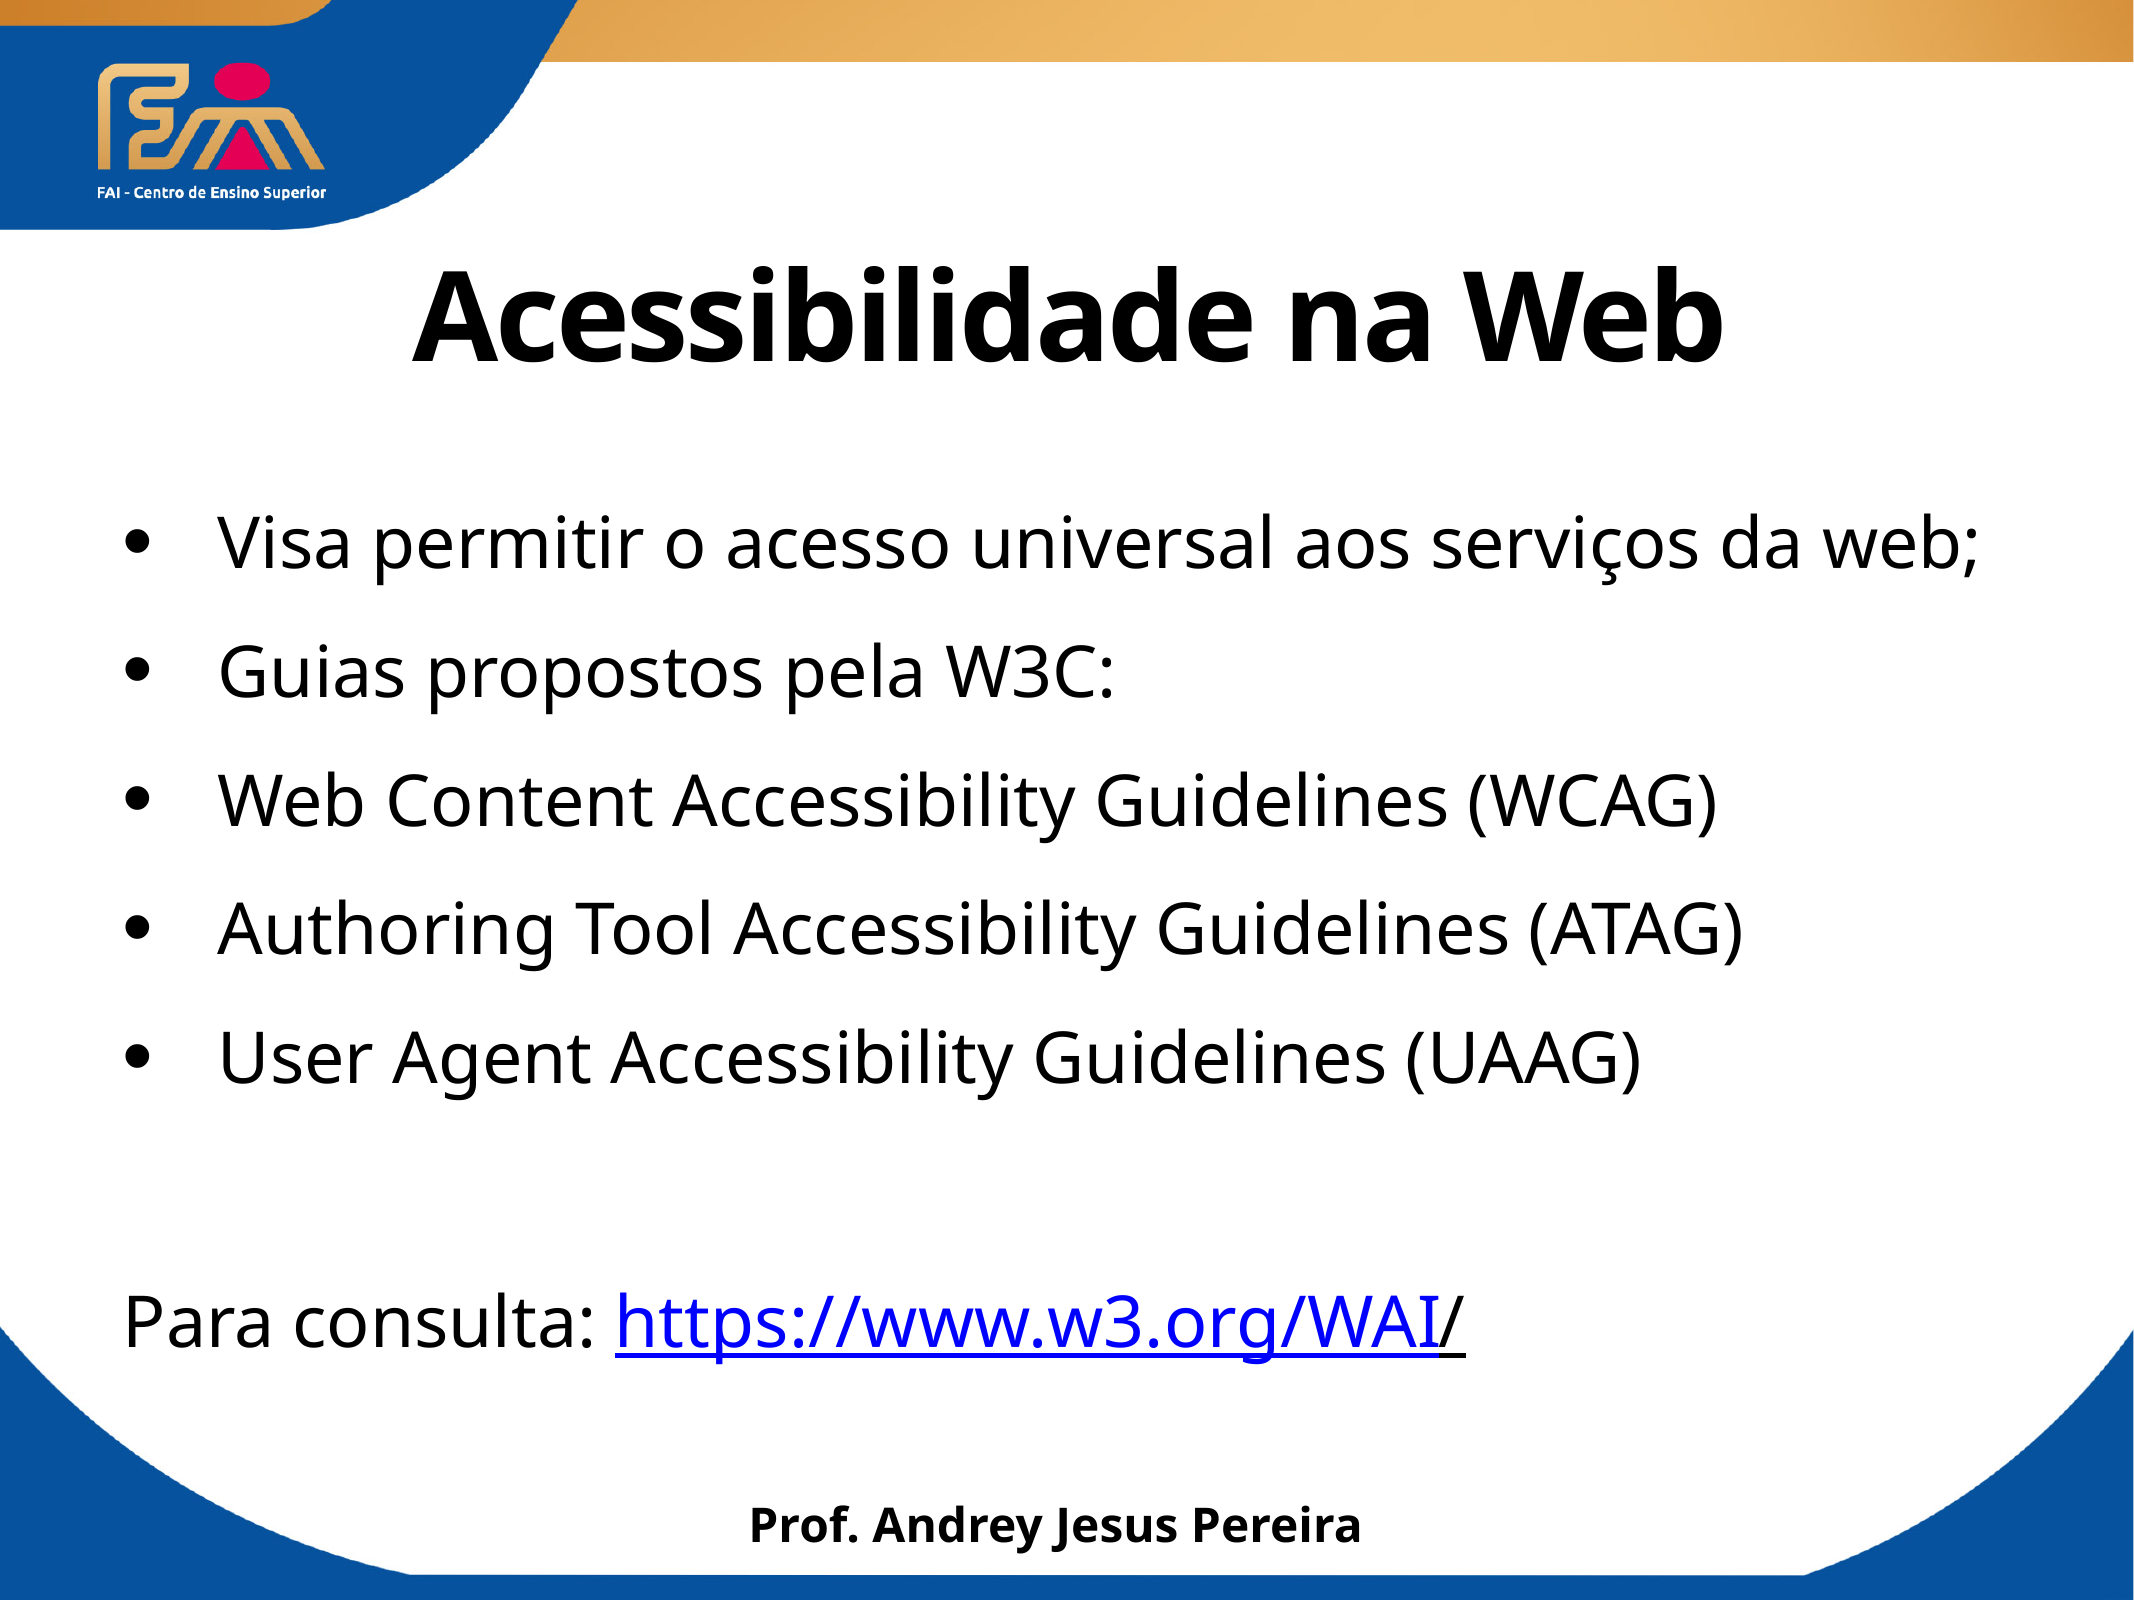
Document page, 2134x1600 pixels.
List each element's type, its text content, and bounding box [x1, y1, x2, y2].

list Prof. Andrey Jesus Pereira [739, 1484, 1401, 1562]
picture [0, 0, 2134, 1600]
title Acessibilidade na Web [85, 256, 2055, 411]
subtitle Visa permitir o acesso universal aos serviços da web; Guias propostos pela W3C: Web Content Accessibility Guidelines (WCAG) Authoring Tool Accessibility Guidelines (ATAG) User Agent Accessibility Guidelines (UAAG) Para consulta: https://www.w3.org/WAI/ [114, 445, 2020, 1403]
